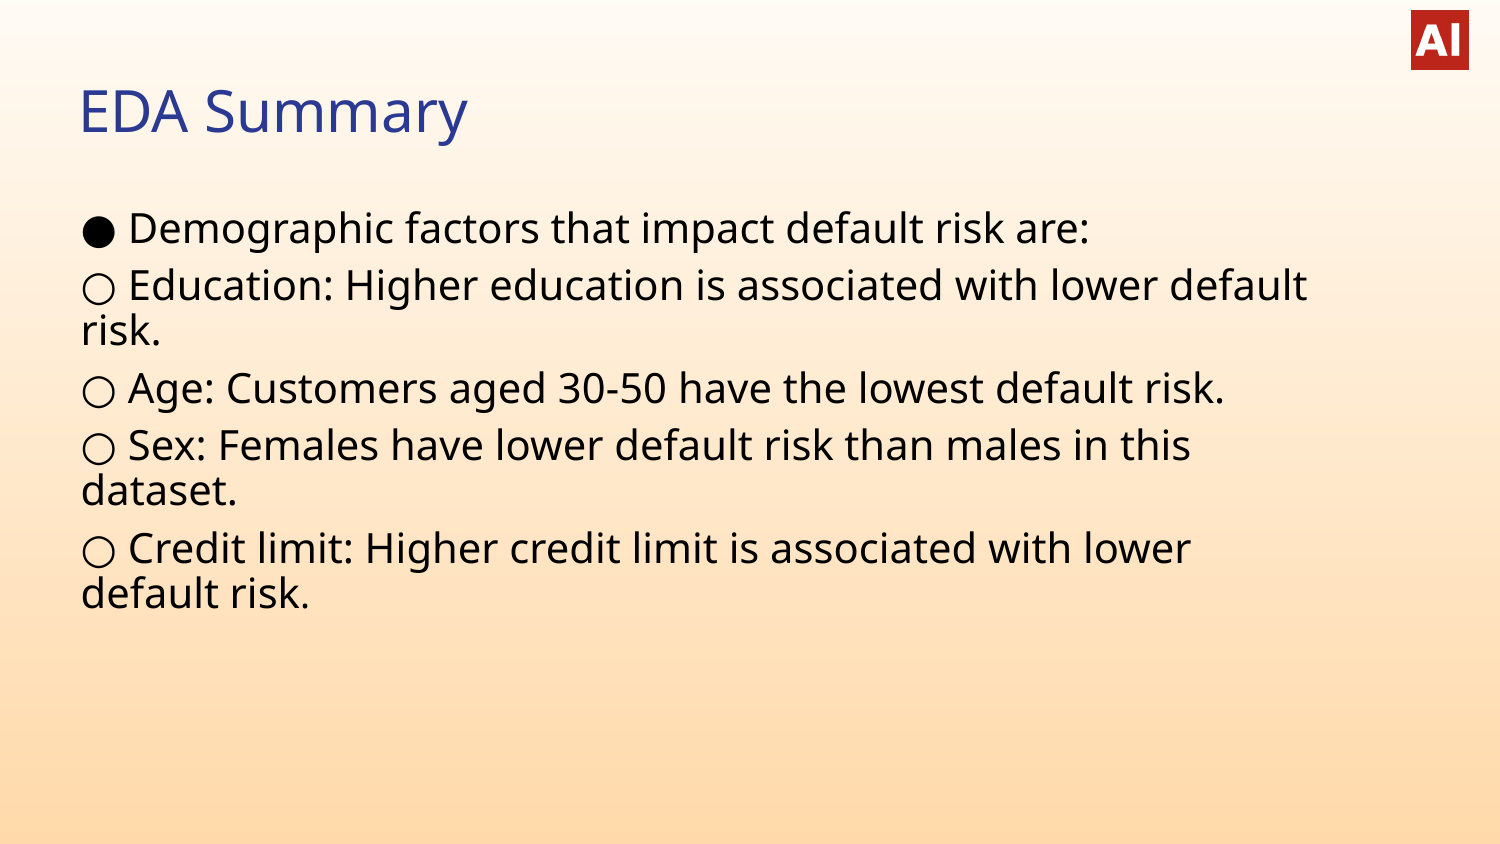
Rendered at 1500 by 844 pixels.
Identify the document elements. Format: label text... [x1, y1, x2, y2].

picture [1411, 10, 1469, 70]
text_box ● Demographic factors that impact default risk are: ○ Education: Higher education is associated with lower default risk. ○ Age: Customers aged 30-50 have the lowest default risk. ○ Sex: Females have lower default risk than males in this dataset. ○ Credit limit: Higher credit limit is associated with lower default risk. [80, 182, 1336, 617]
text_box EDA Summary [76, 71, 483, 144]
